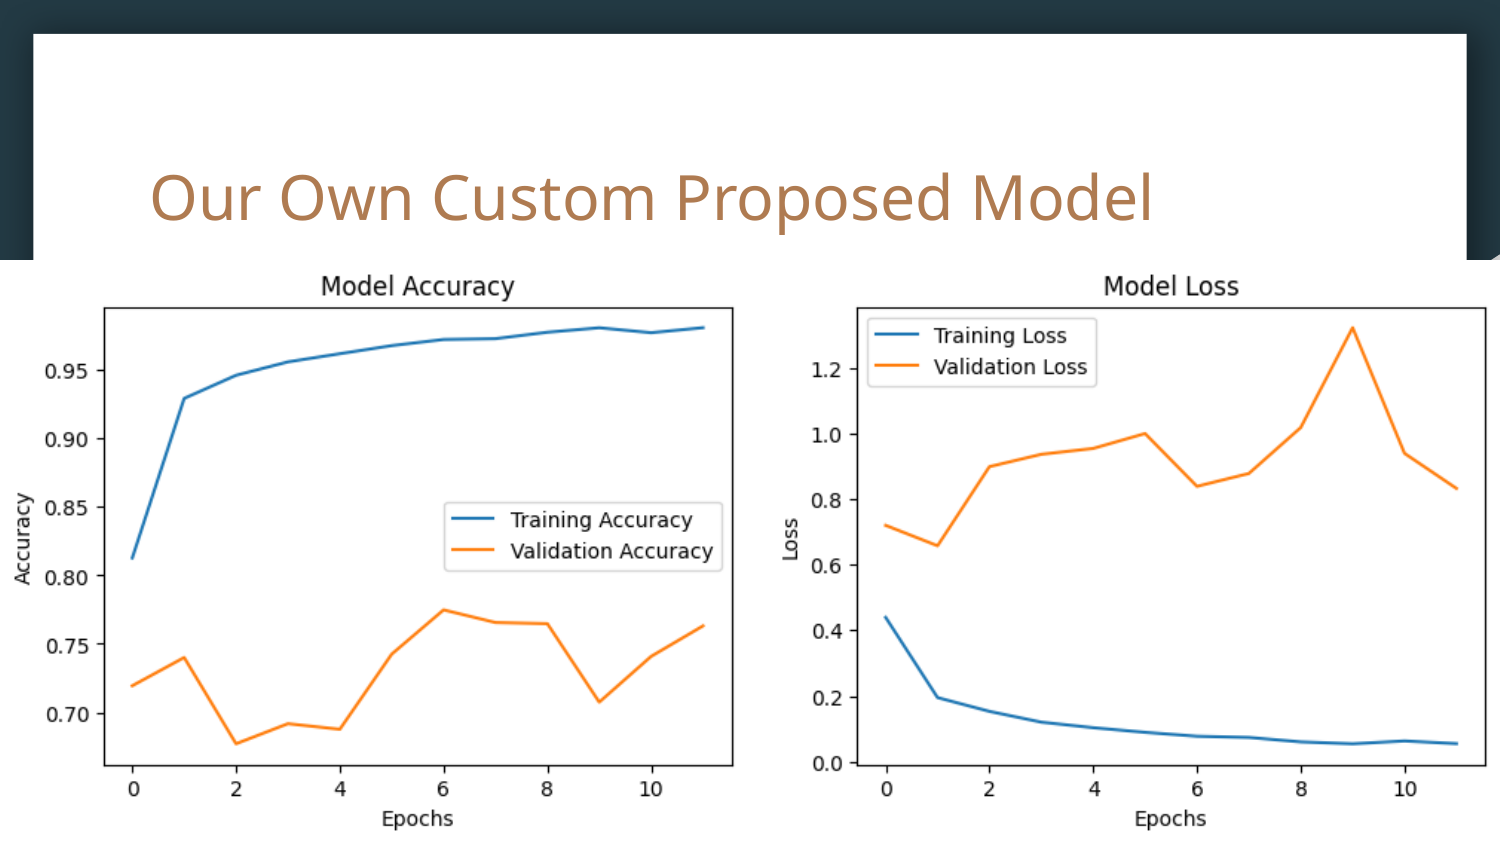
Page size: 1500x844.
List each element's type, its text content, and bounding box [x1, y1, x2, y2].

picture [0, 259, 1500, 844]
title Our Own Custom Proposed Model [134, 138, 1366, 258]
